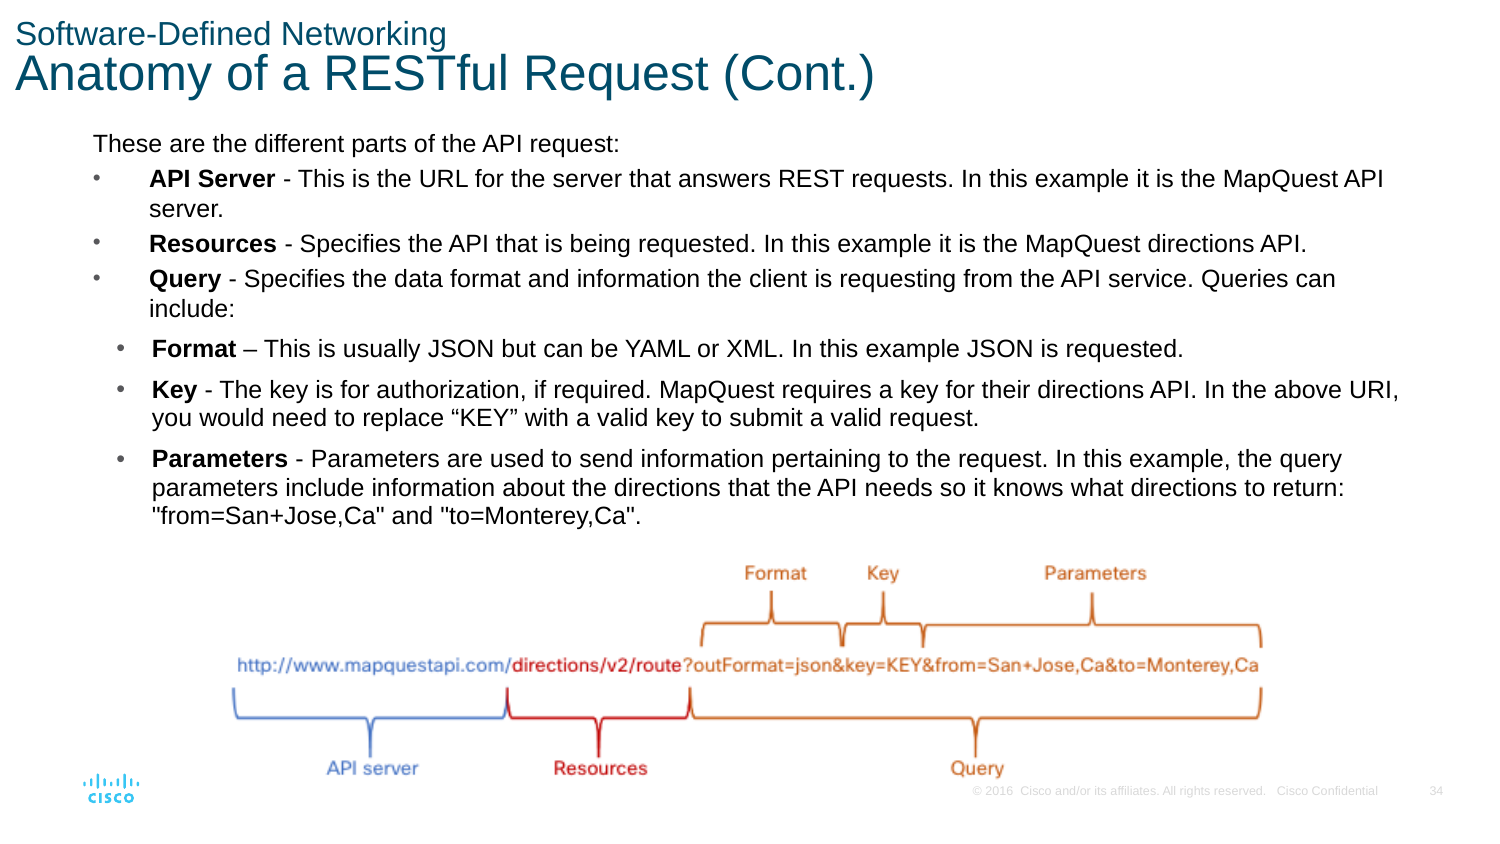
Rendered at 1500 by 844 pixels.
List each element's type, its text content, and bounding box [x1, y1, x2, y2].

picture [229, 552, 1271, 783]
title Software-Defined Networking Anatomy of a RESTful Request (Cont.) [0, 0, 1369, 121]
list These are the different parts of the API request: API Server - This is the URL for the server that answers REST requests. In this example it is the MapQuest API server. Resources - Specifies the API that is being requested. In this example it is the MapQuest directions API. Query - Specifies the data format and information the client is requesting from the API service. Queries can include: Format – This is usually JSON but can be YAML or XML. In this example JSON is requested. Key - The key is for authorization, if required. MapQuest requires a key for their directions API. In the above URI, you would need to replace “KEY” with a valid key to submit a valid request. Parameters - Parameters are used to send information pertaining to the request. In this example, the query parameters include information about the directions that the API needs so it knows what directions to return: "from=San+Jose,Ca" and "to=Monterey,Ca". [77, 120, 1437, 545]
